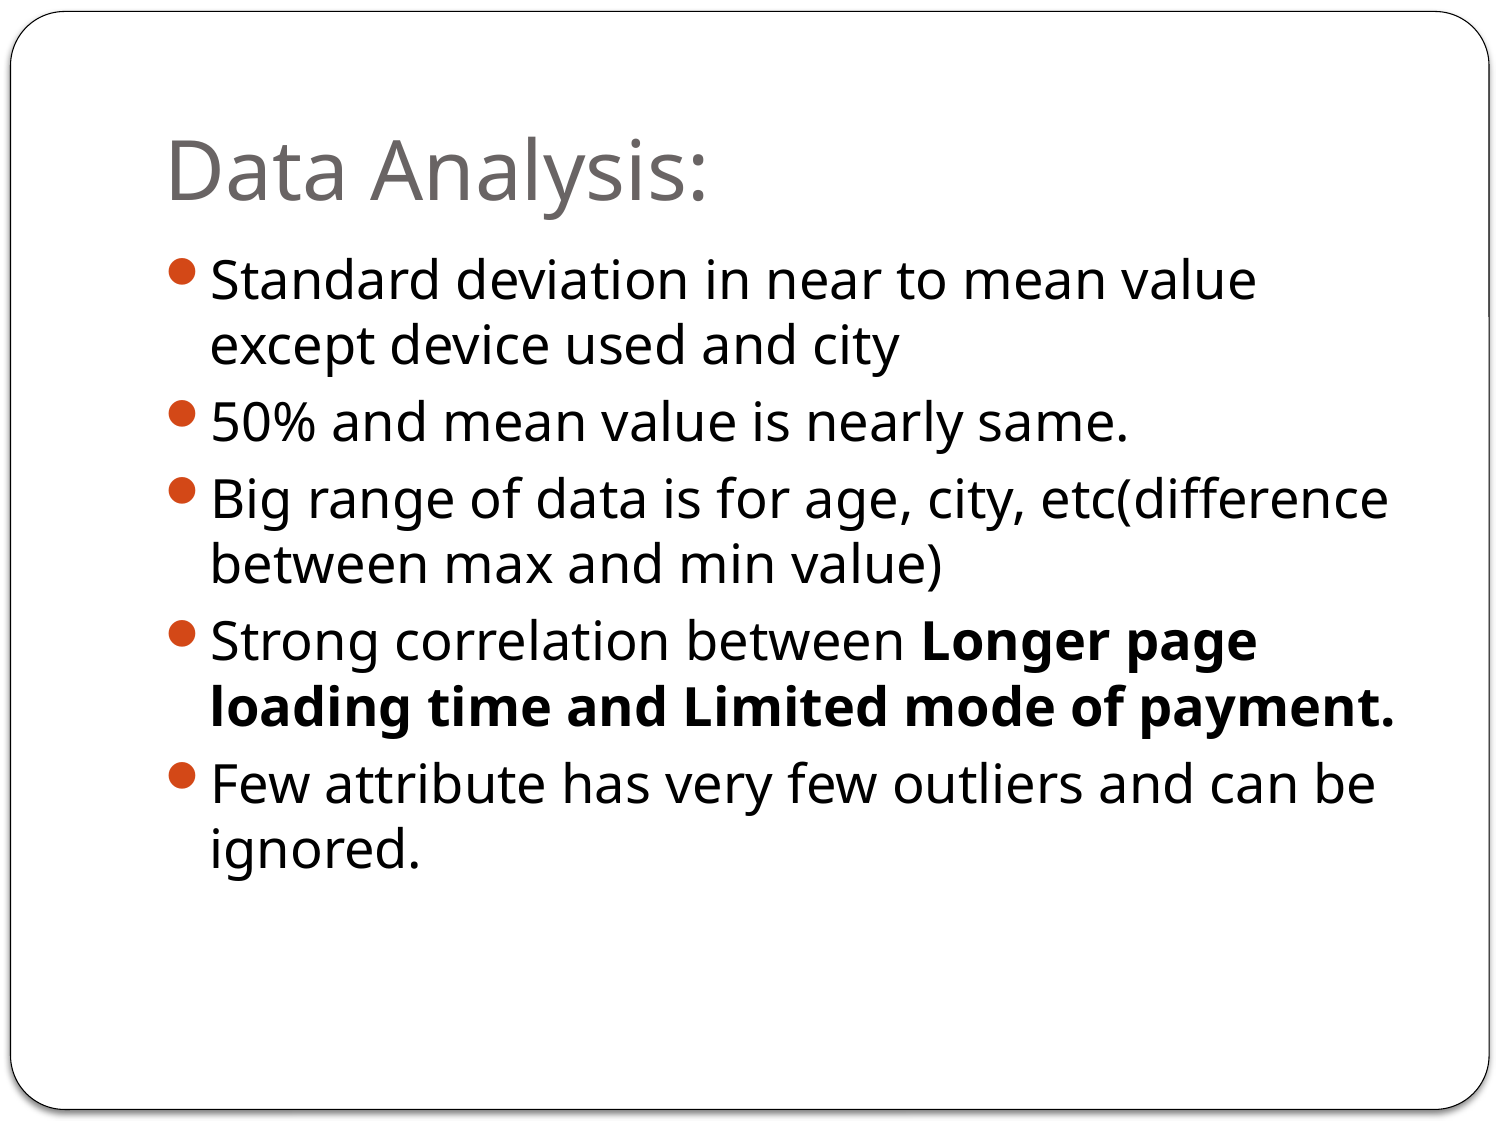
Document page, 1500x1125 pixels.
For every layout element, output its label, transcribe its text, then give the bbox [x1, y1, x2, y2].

title Data Analysis: [150, 45, 1425, 233]
list Standard deviation in near to mean value except device used and city 50% and mean value is nearly same. Big range of data is for age, city, etc(difference between max and min value) Strong correlation between Longer page loading time and Limited mode of payment. Few attribute has very few outliers and can be ignored. [150, 237, 1425, 988]
